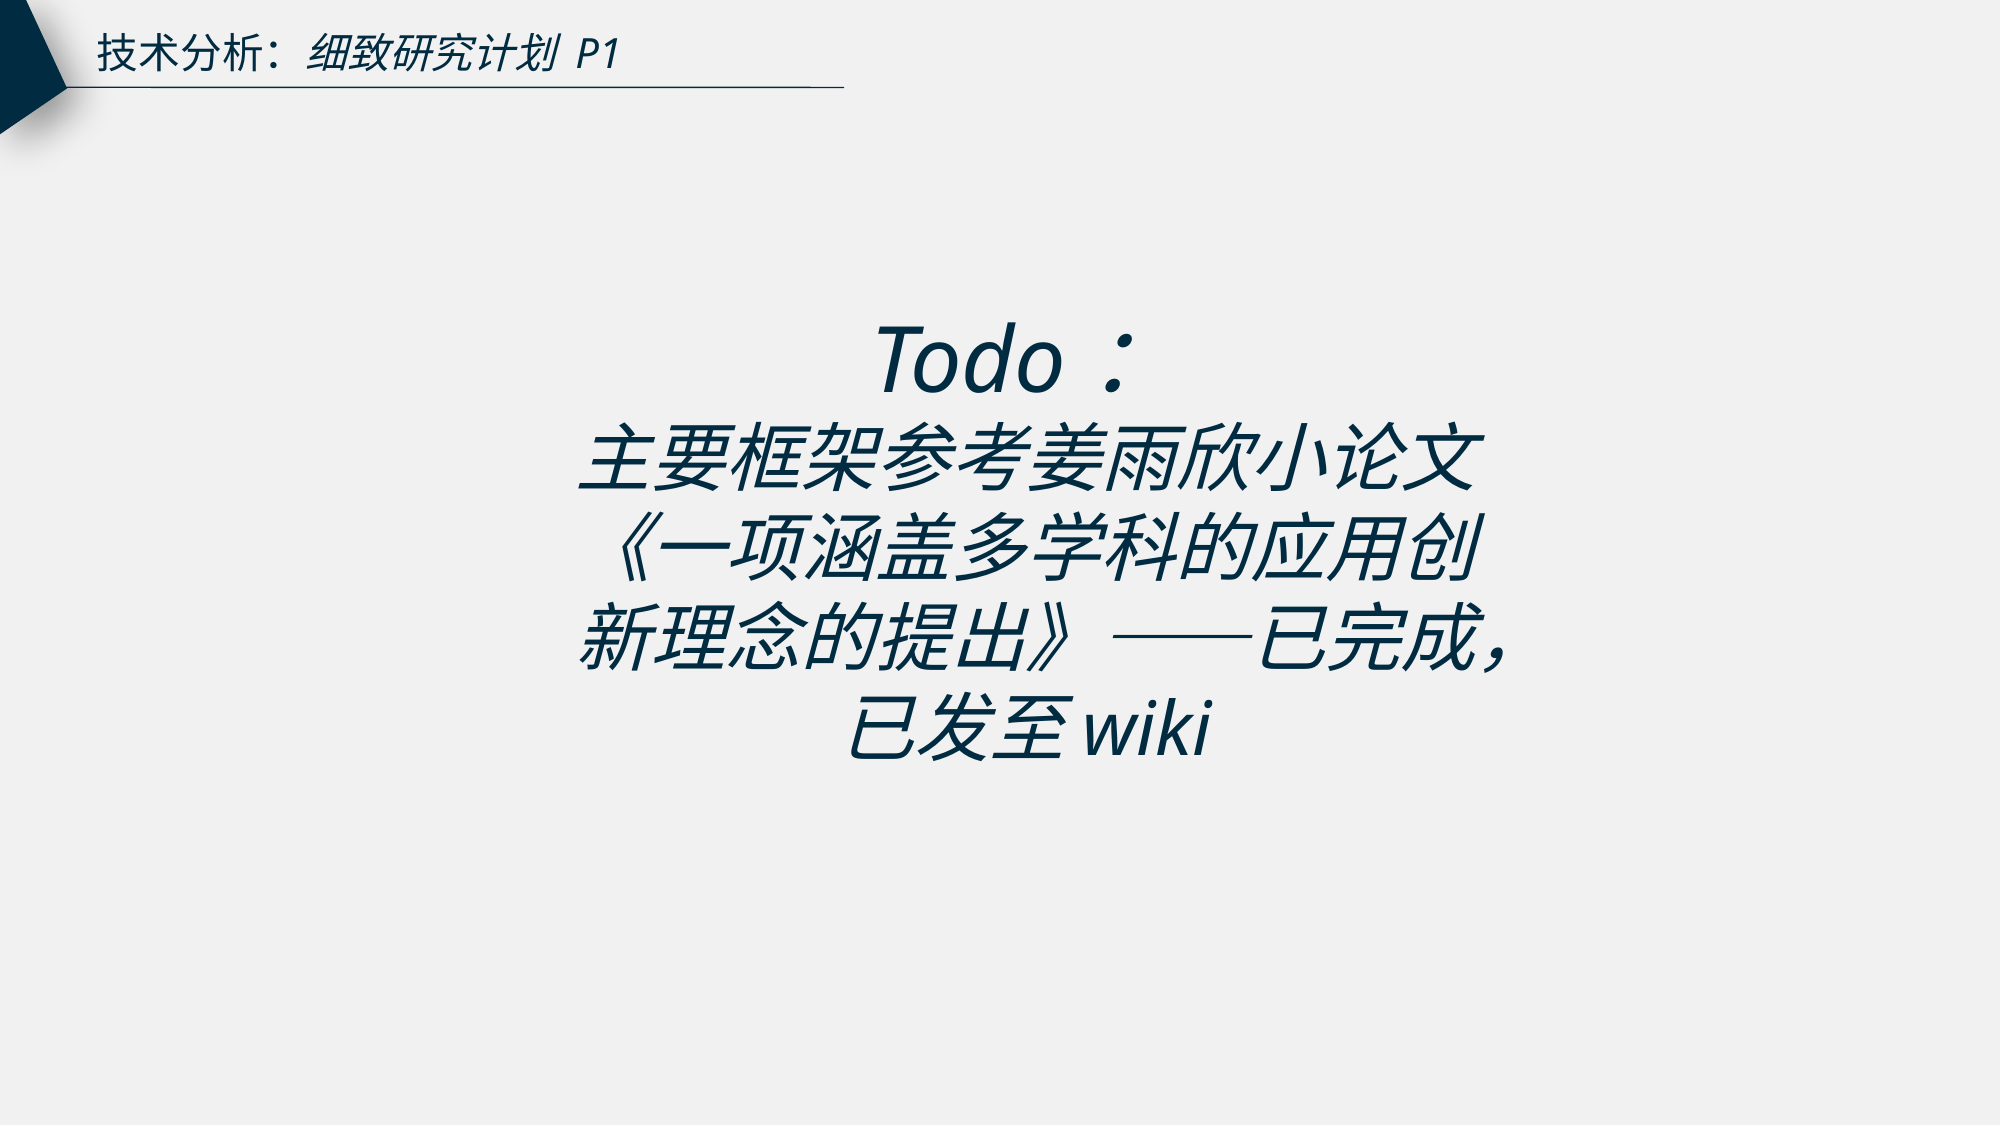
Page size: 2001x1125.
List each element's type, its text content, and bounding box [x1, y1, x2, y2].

text_box 技术分析：细致研究计划 P1 [82, 19, 638, 85]
text_box [0, 0, 68, 135]
text_box Todo： 主要框架参考姜雨欣小论文《一项涵盖多学科的应用创新理念的提出》——已完成，已发至wiki [545, 293, 1506, 778]
